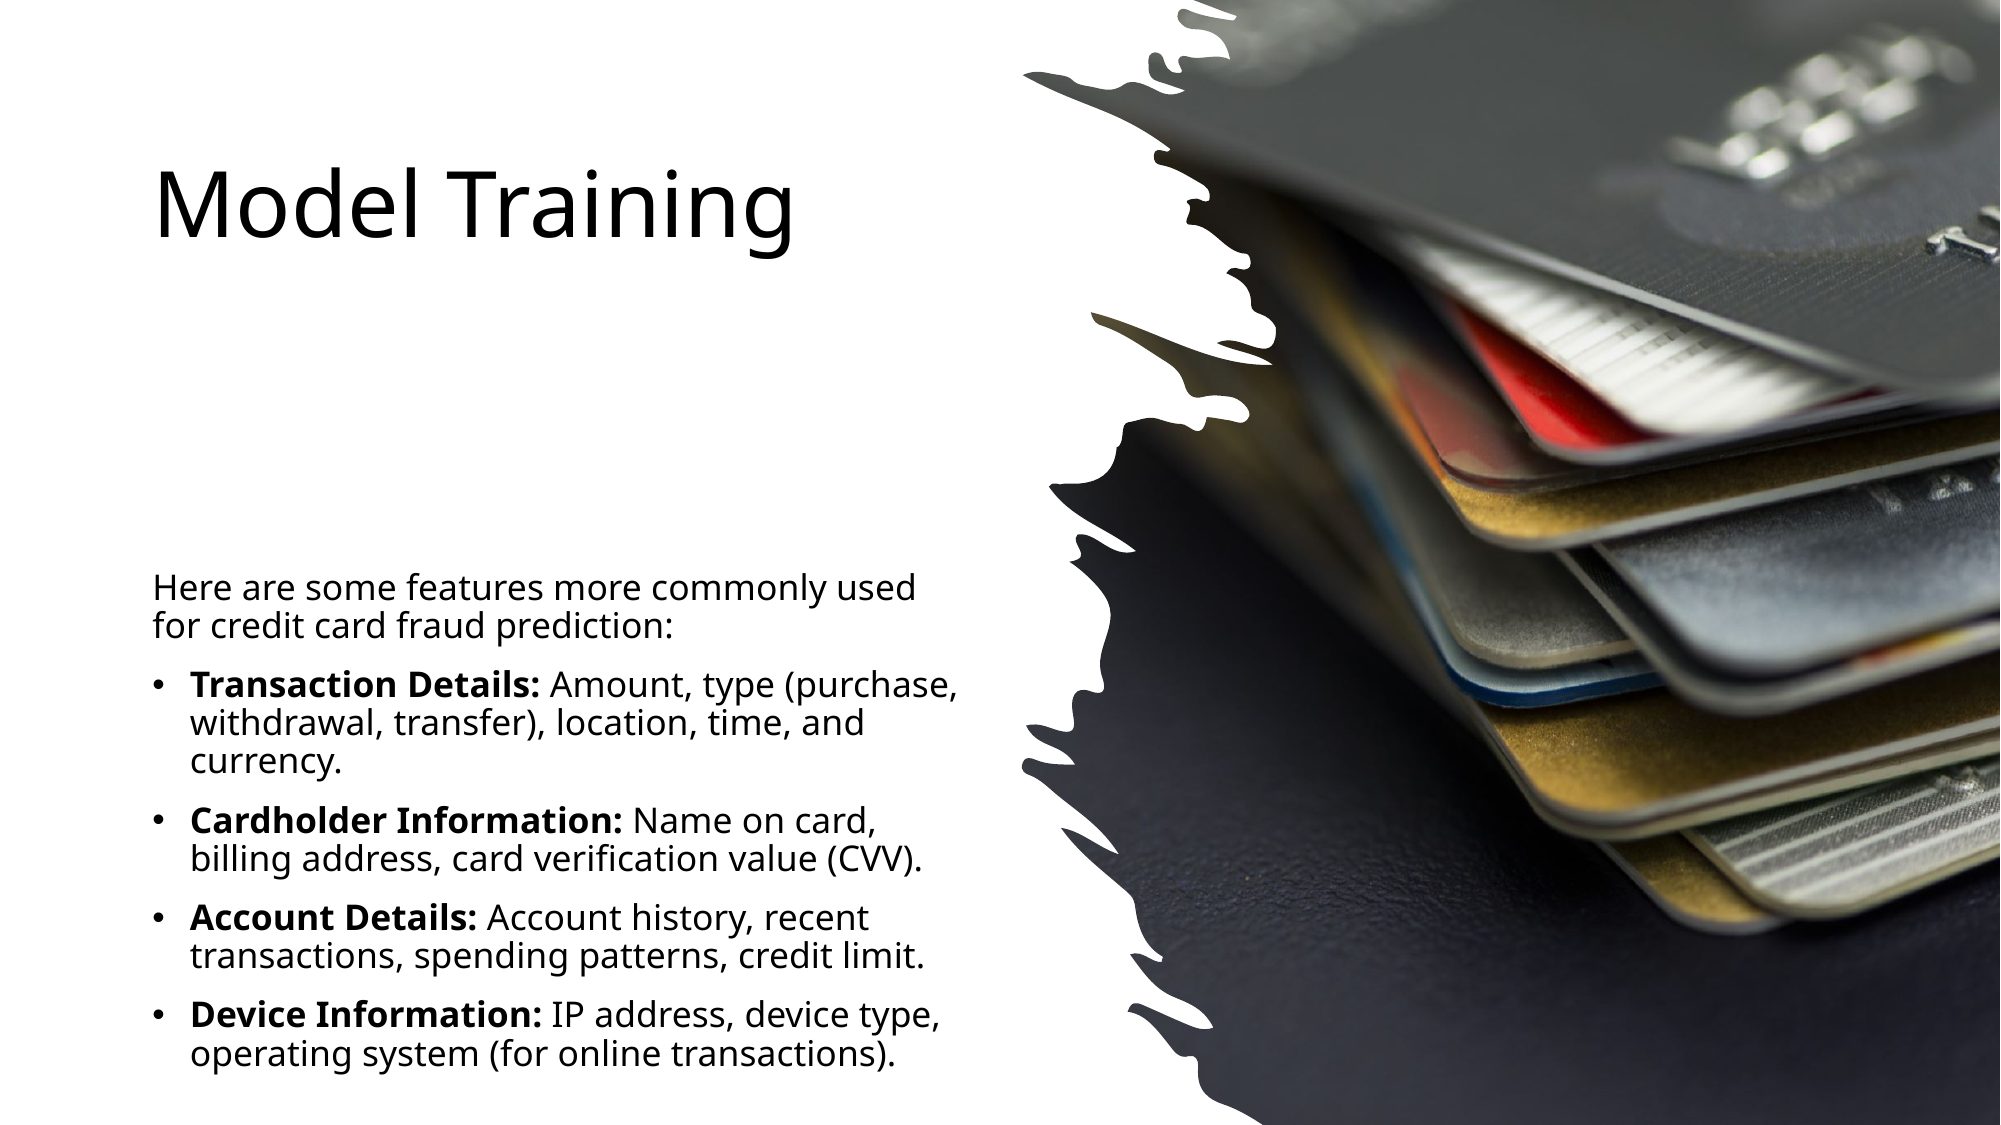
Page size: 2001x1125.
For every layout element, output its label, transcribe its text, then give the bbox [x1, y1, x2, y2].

title Model Training [137, 59, 999, 357]
picture [1021, 0, 2000, 1125]
text_box [0, 0, 1021, 1125]
list Here are some features more commonly used for credit card fraud prediction: Transaction Details: Amount, type (purchase, withdrawal, transfer), location, time, and currency. Cardholder Information: Name on card, billing address, card verification value (CVV). Account Details: Account history, recent transactions, spending patterns, credit limit. Device Information: IP address, device type, operating system (for online transactions). [137, 562, 977, 1125]
